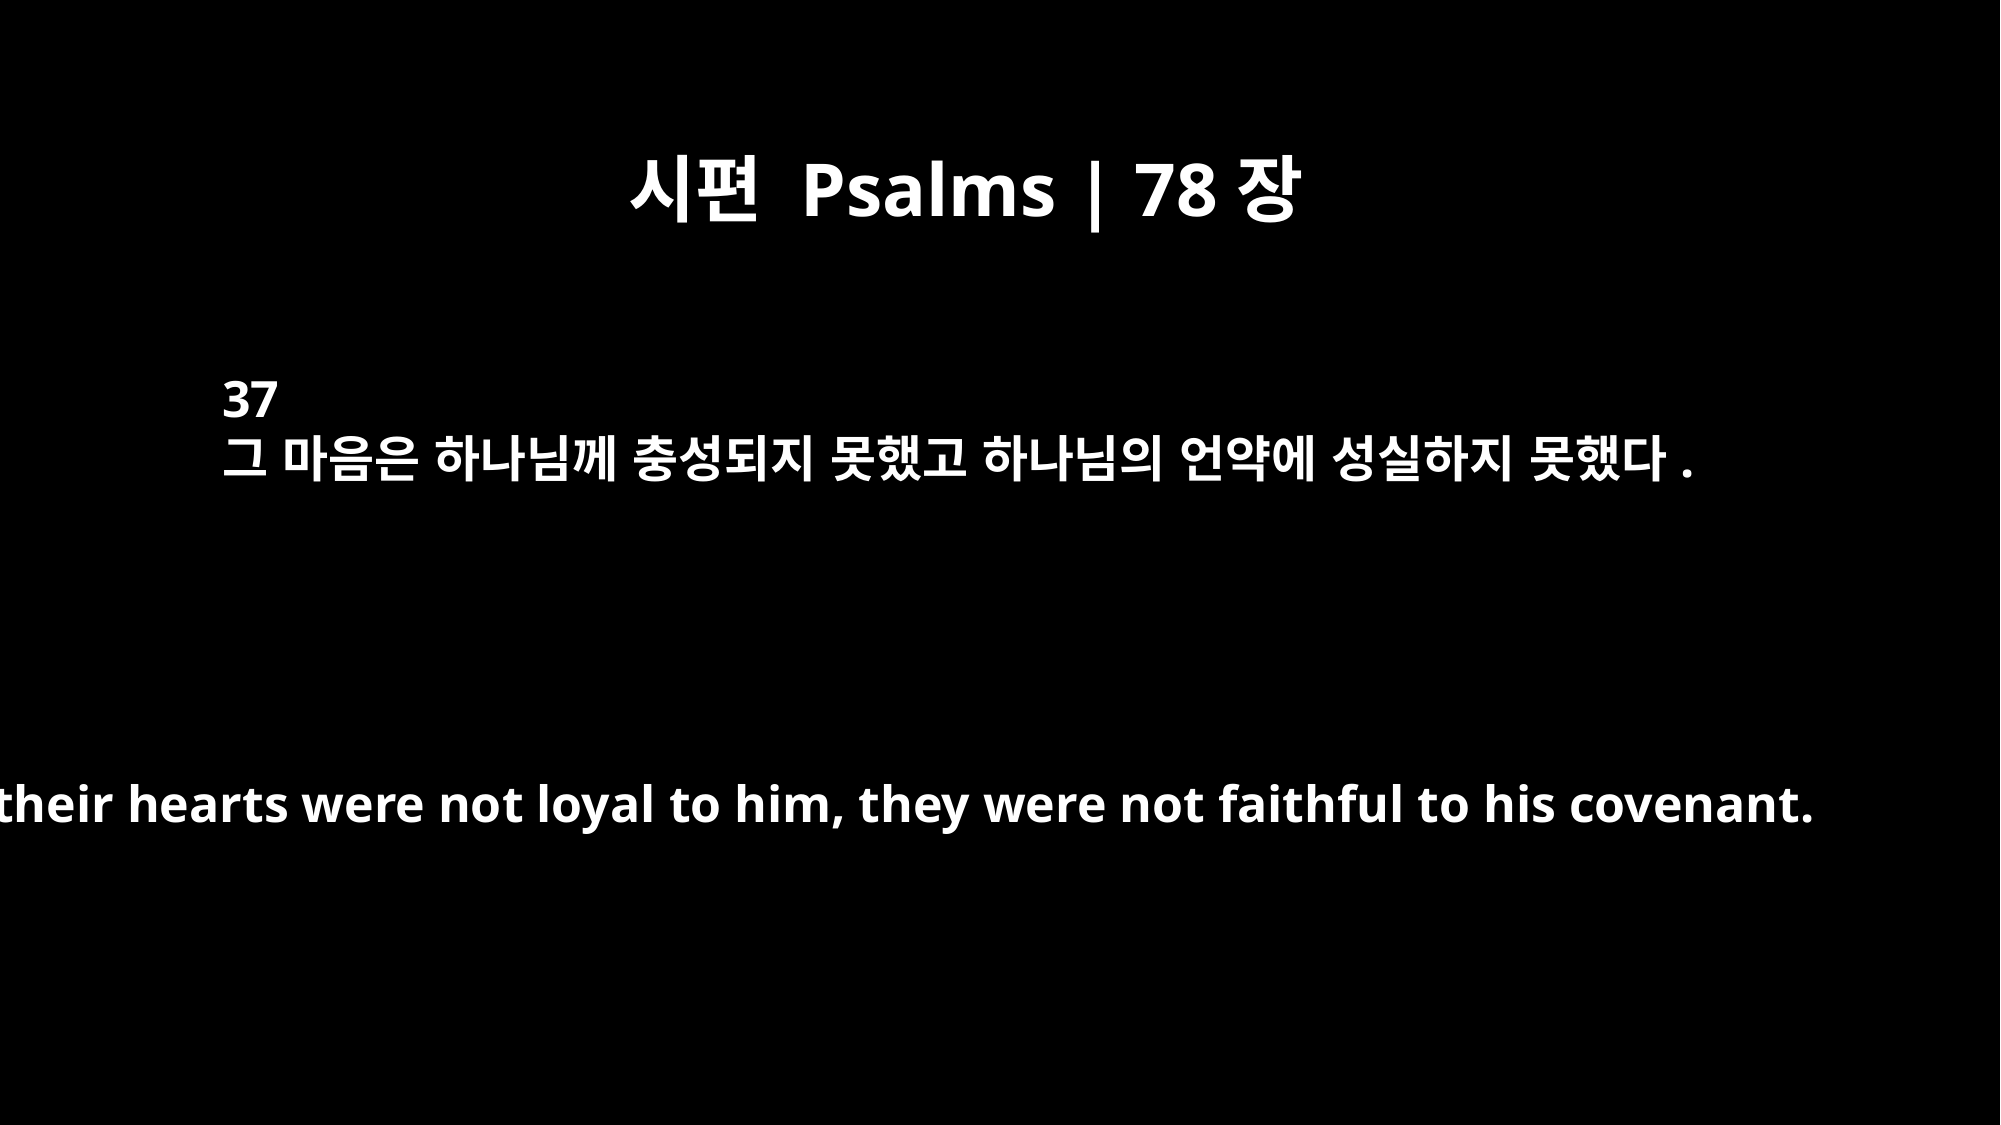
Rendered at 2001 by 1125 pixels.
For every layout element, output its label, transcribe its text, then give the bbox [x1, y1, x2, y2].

text_box 시편 Psalms | 78장 [613, 136, 1319, 239]
text_box 37 그 마음은 하나님께 충성되지 못했고 하나님의 언약에 성실하지 못했다. [207, 359, 1710, 495]
text_box their hearts were not loyal to him, they were not faithful to his covenant. [0, 764, 1831, 840]
